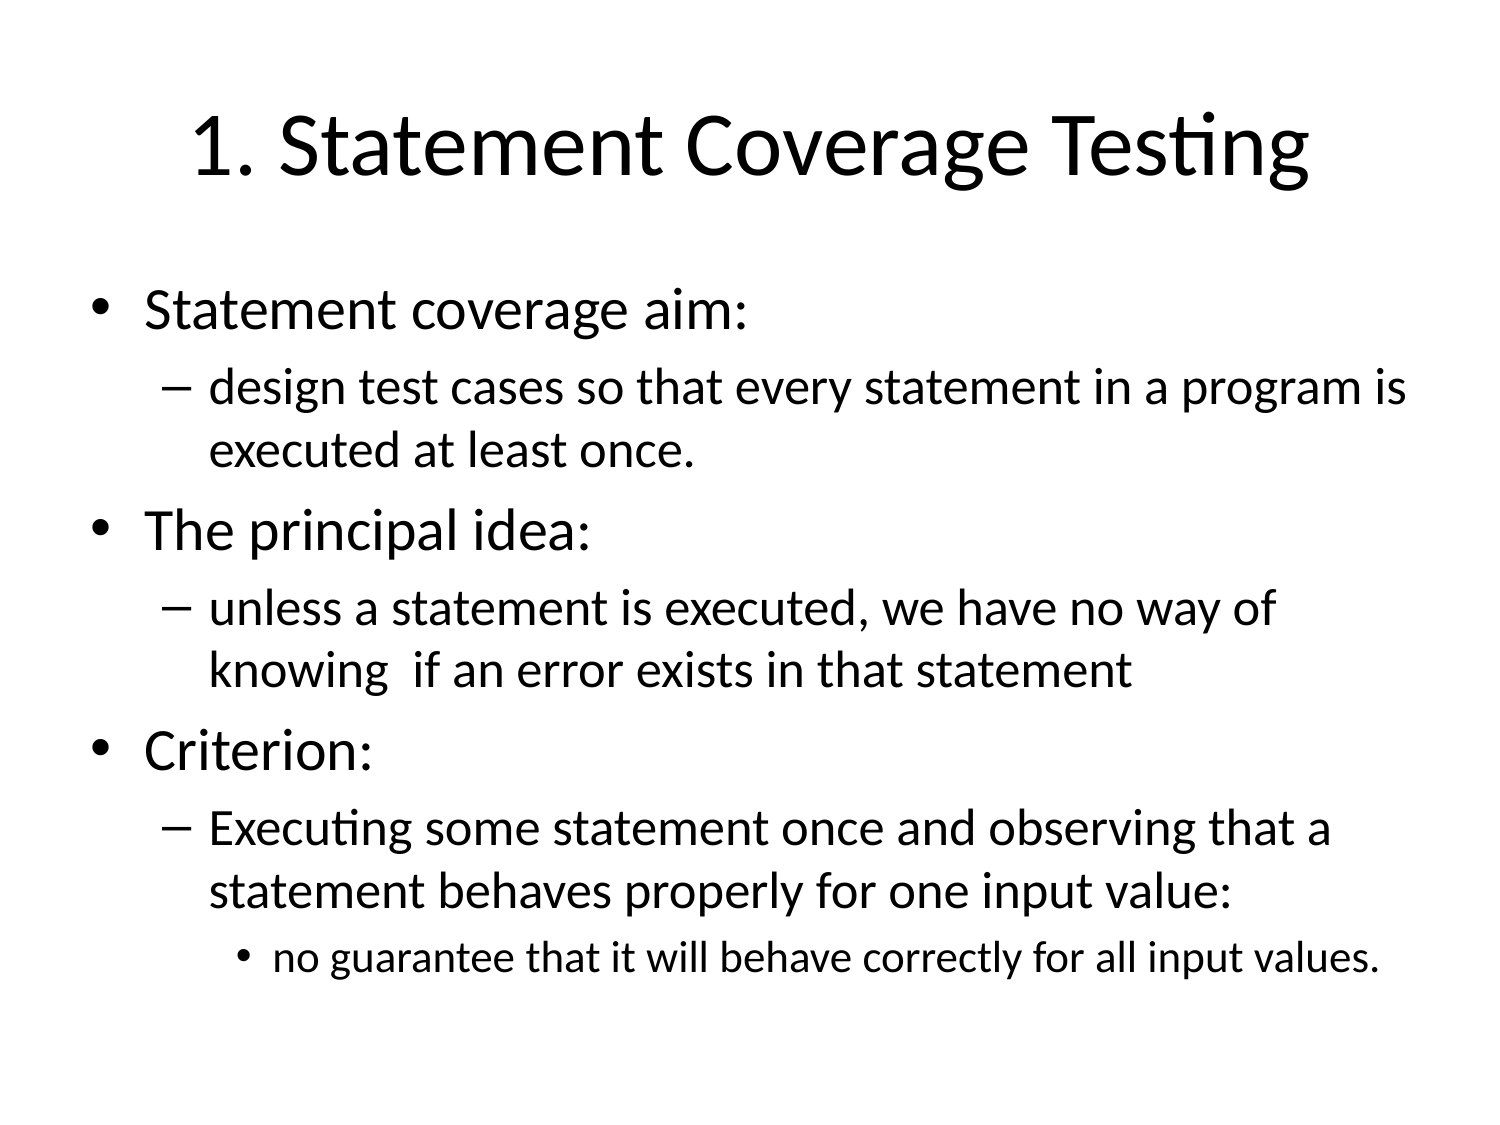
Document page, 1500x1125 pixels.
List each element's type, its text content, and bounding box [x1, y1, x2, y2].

list Statement coverage aim: design test cases so that every statement in a program is executed at least once. The principal idea: unless a statement is executed, we have no way of knowing if an error exists in that statement Criterion: Executing some statement once and observing that a statement behaves properly for one input value: no guarantee that it will behave correctly for all input values. [75, 262, 1425, 1005]
title 1. Statement Coverage Testing [75, 45, 1425, 233]
